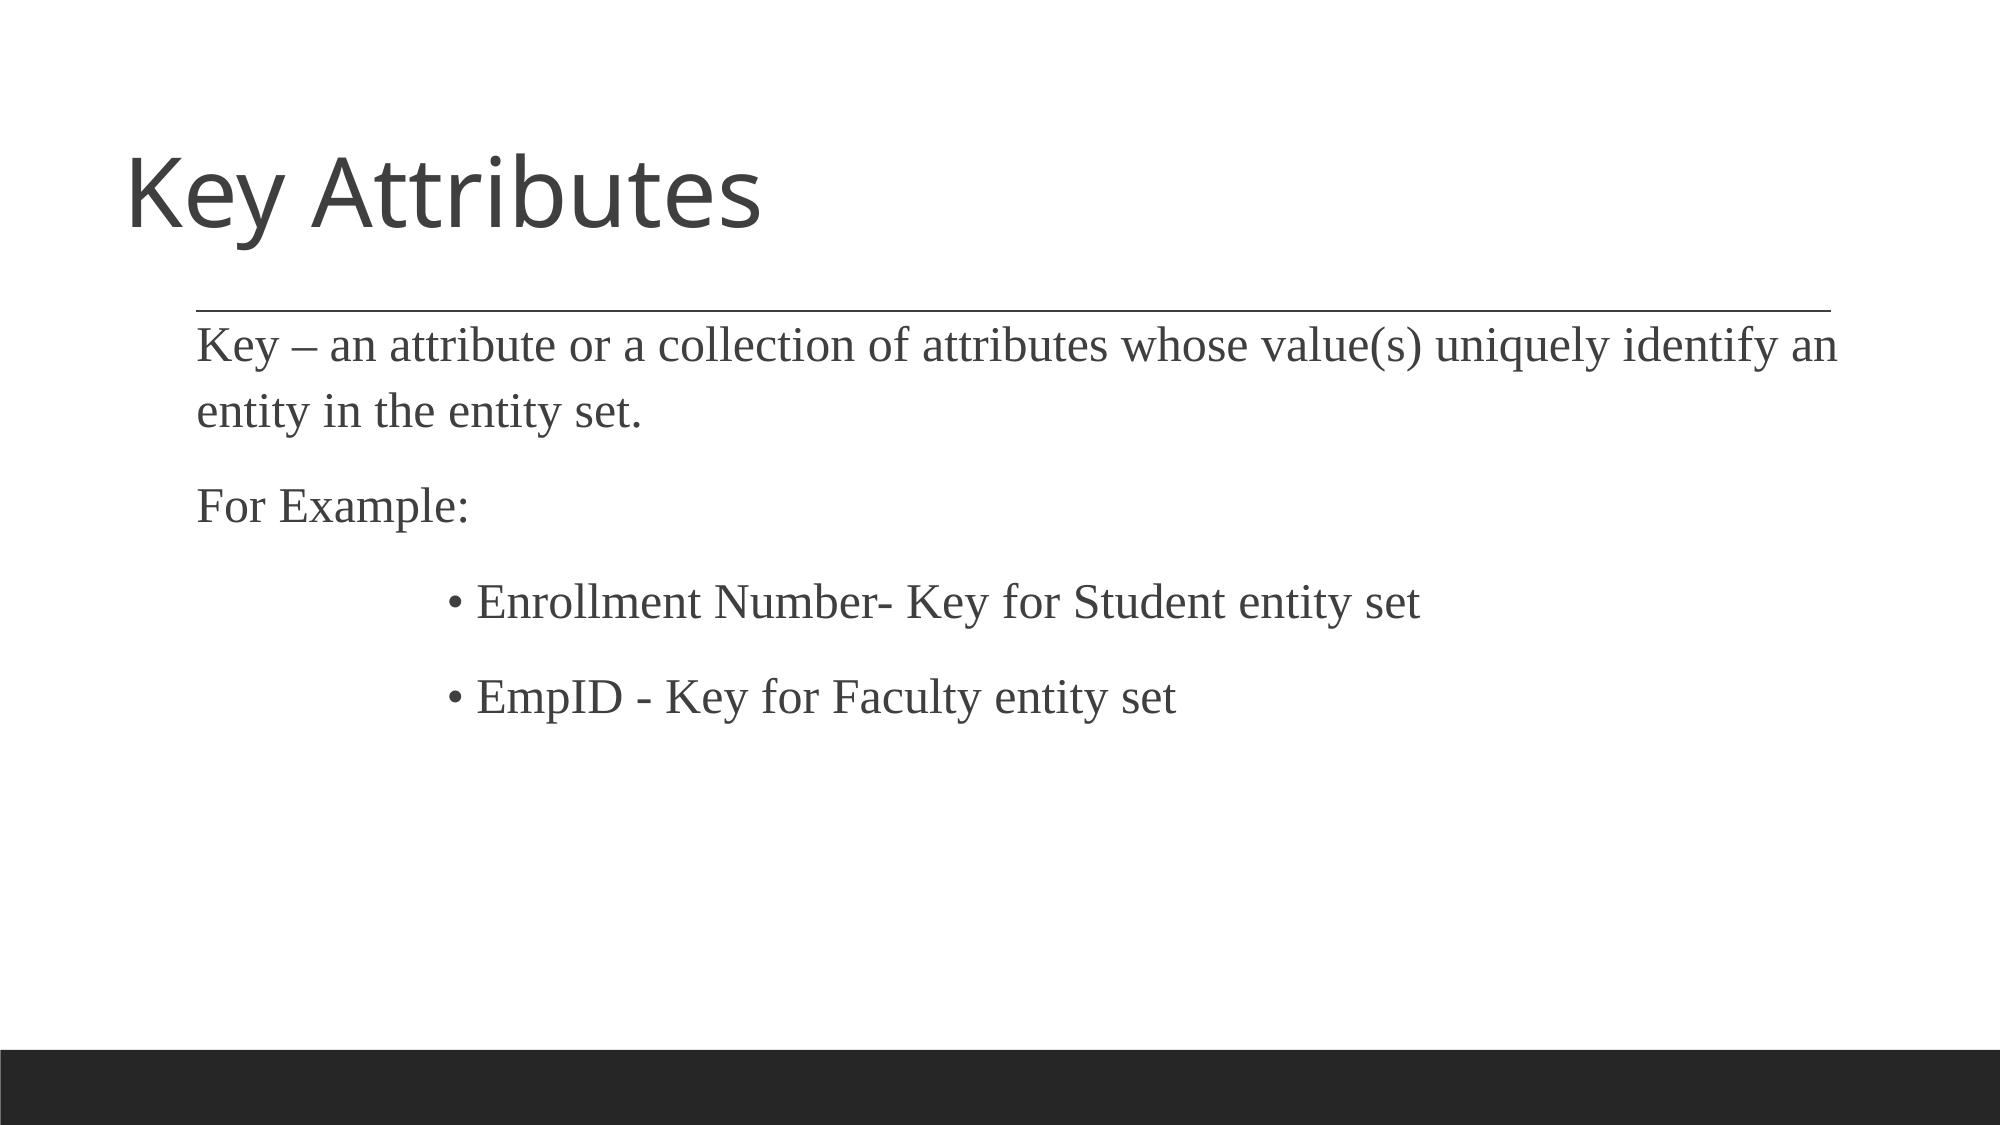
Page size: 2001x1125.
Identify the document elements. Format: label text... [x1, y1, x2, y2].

list Key – an attribute or a collection of attributes whose value(s) uniquely identify an entity in the entity set. For Example: • Enrollment Number- Key for Student entity set • EmpID - Key for Faculty entity set [181, 298, 1894, 1074]
title Key Attributes [83, 134, 1734, 373]
